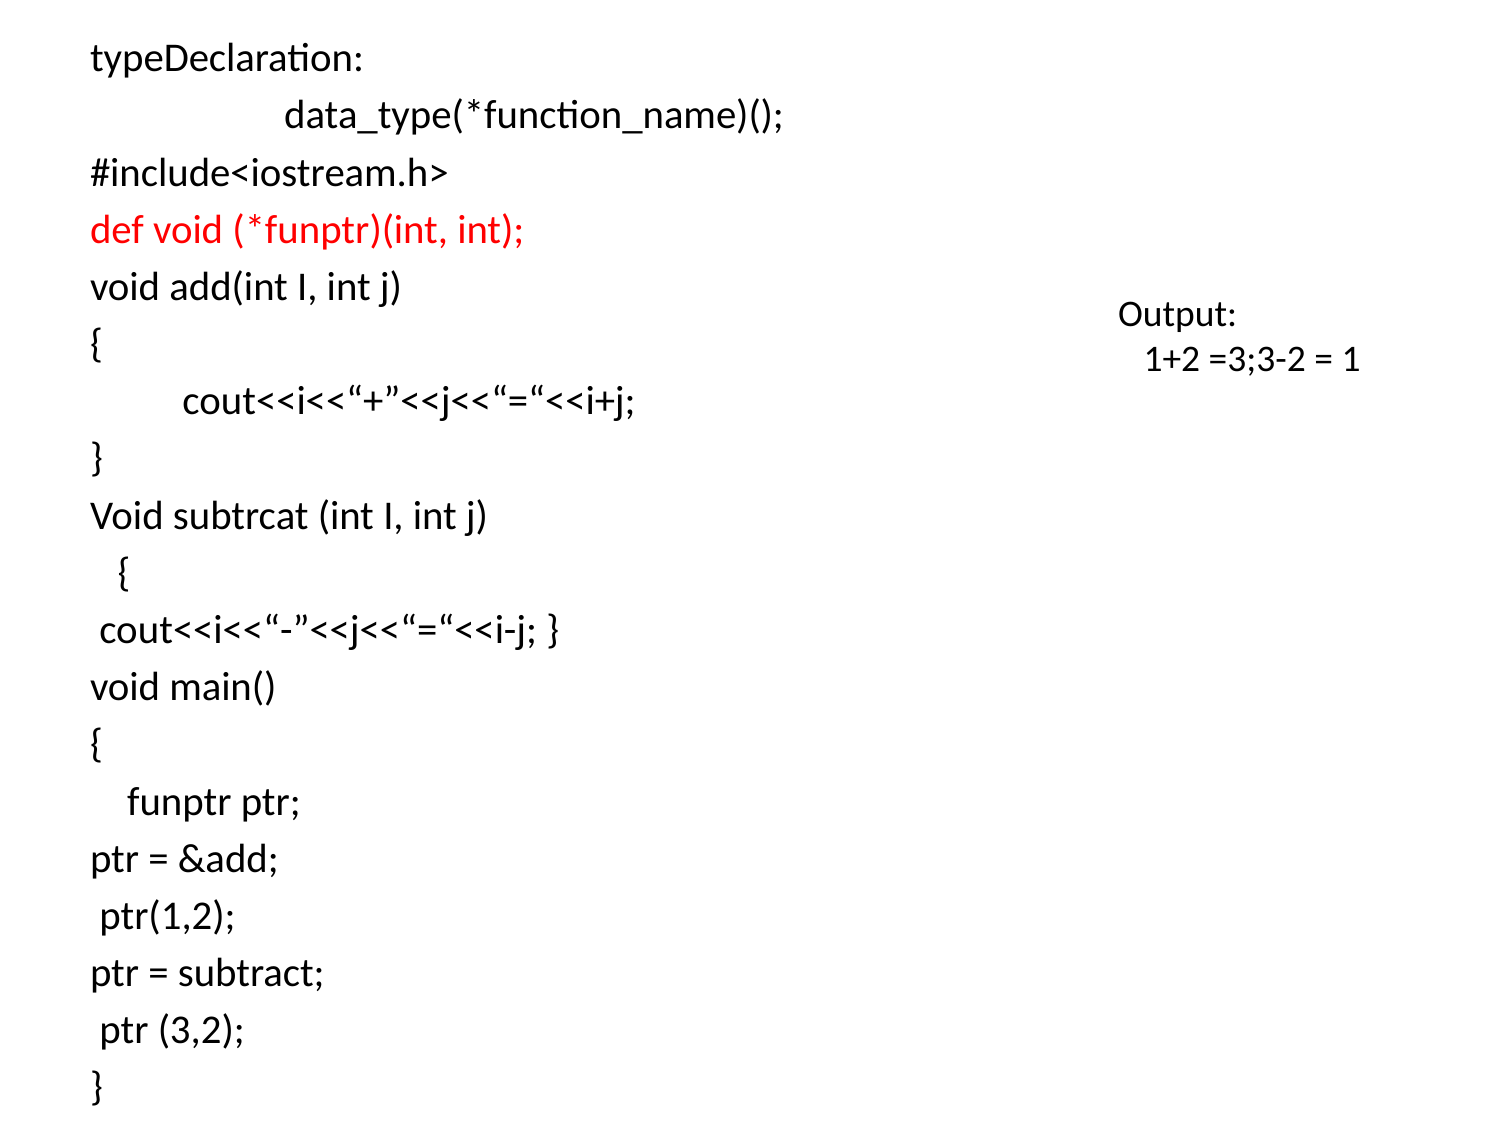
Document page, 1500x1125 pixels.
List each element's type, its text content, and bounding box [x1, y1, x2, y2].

text_box Output: 1+2 =3;3-2 = 1 [1103, 281, 1376, 386]
list typeDeclaration: data_type(*function_name)(); #include<iostream.h> def void (*funptr)(int, int); void add(int I, int j) { cout<<i<<“+”<<j<<“=“<<i+j; } Void subtrcat (int I, int j) { cout<<i<<“-”<<j<<“=“<<i-j; } void main() { funptr ptr; ptr = &add; ptr(1,2); ptr = subtract; ptr (3,2); } [75, 23, 1425, 1125]
